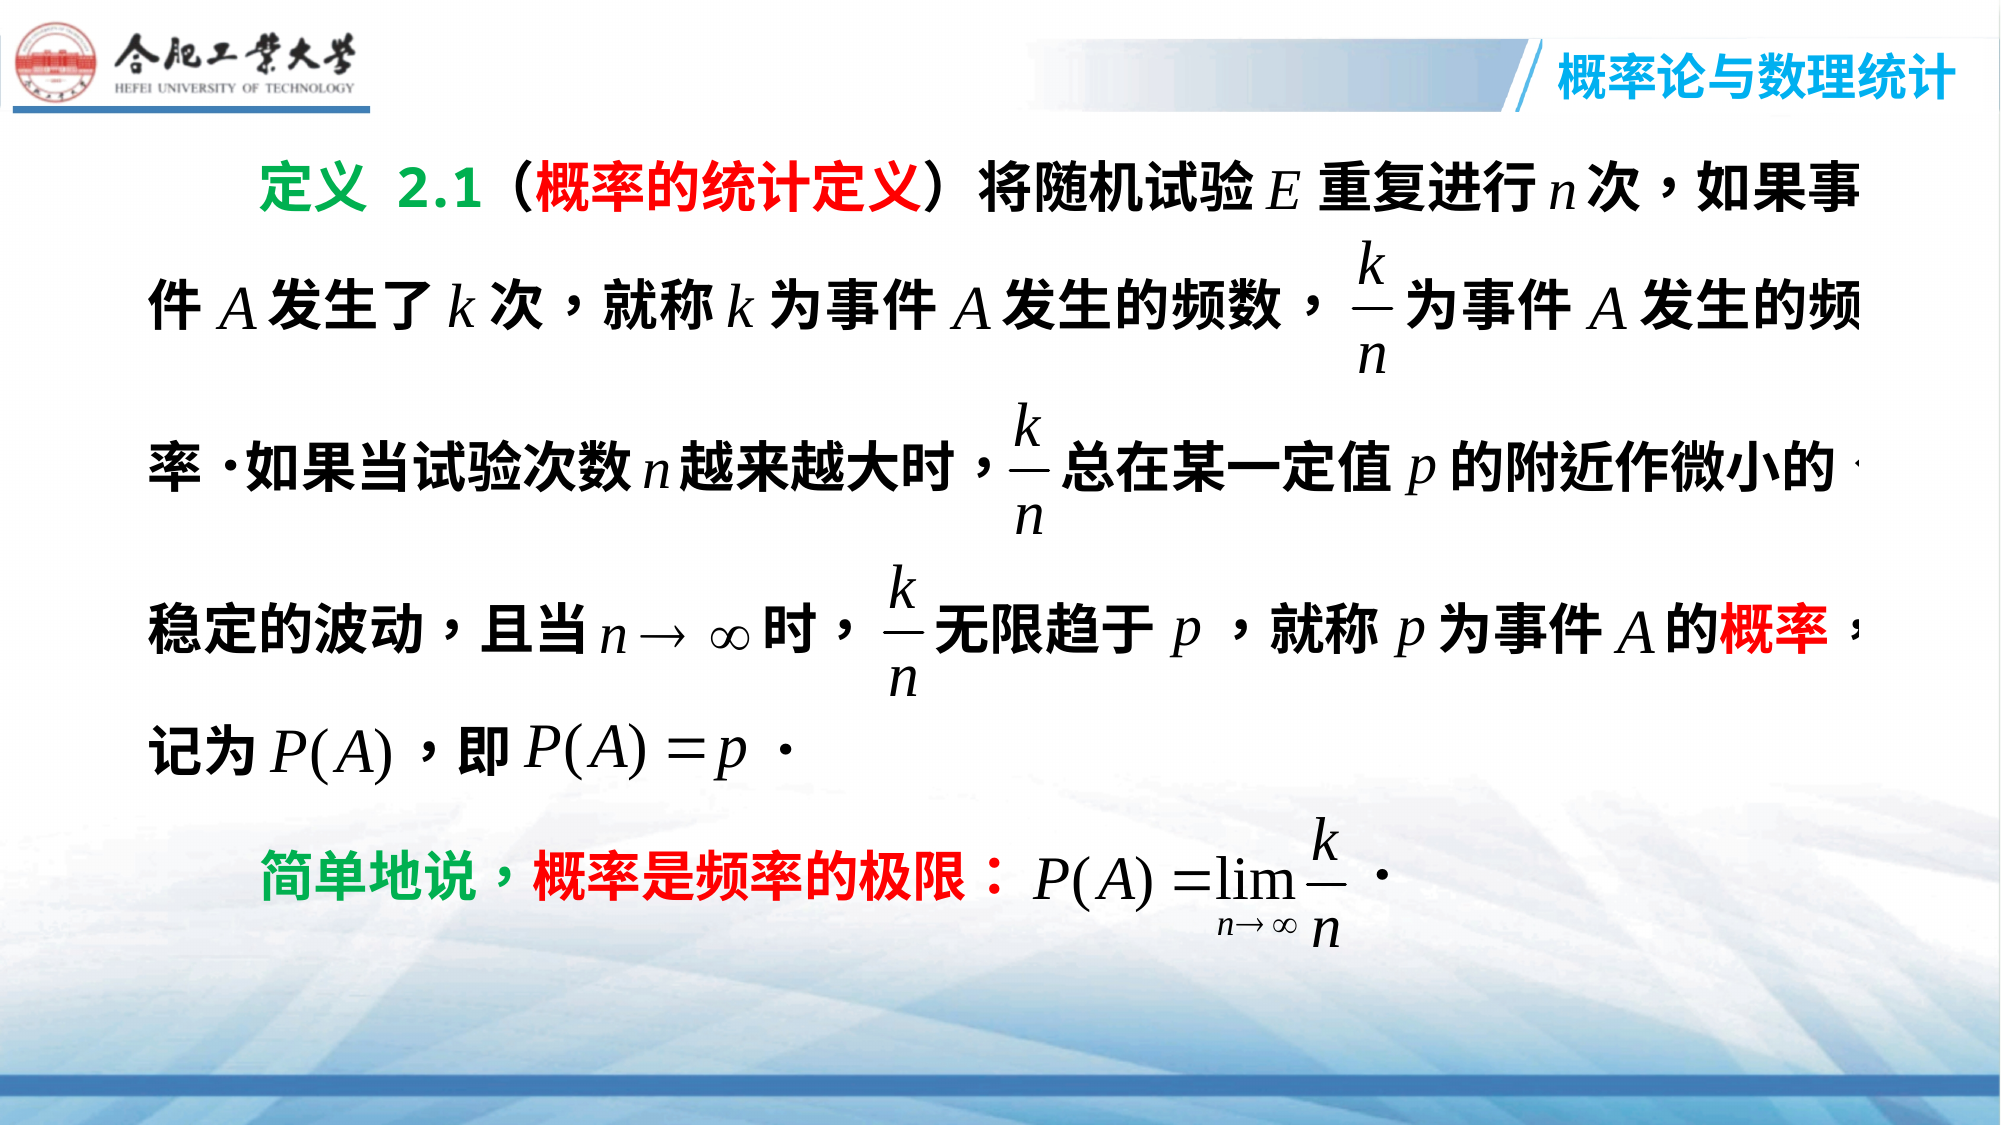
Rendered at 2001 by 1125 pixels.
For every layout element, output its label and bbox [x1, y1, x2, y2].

text_box [147, 152, 1859, 870]
picture [0, 0, 2001, 1125]
text_box [259, 801, 1676, 963]
